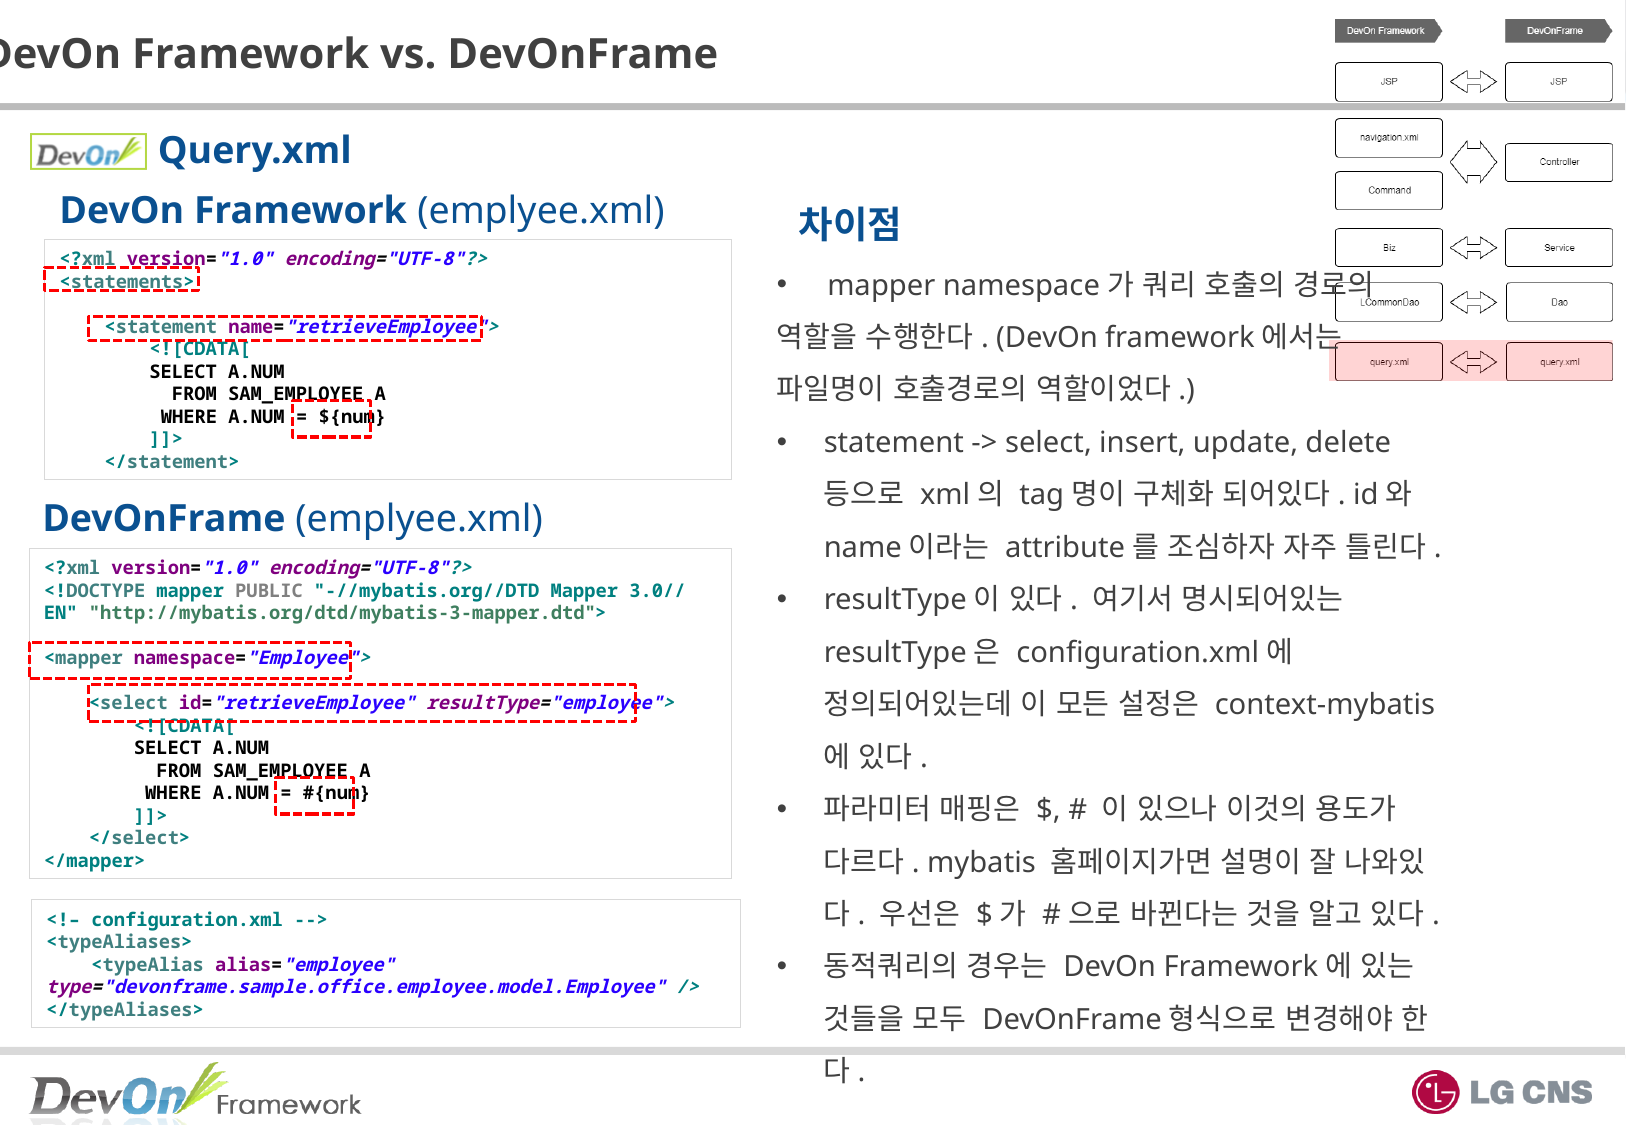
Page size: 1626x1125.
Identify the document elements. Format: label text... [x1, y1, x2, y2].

text_box DevOnFrame (emplyee.xml) [27, 491, 715, 548]
text_box DevOn Framework (emplyee.xml) [44, 183, 732, 240]
text_box [43, 265, 200, 293]
text_box <!– configuration.xml --> <typeAliases> <typeAlias alias="employee" type="devonframe.sample.office.employee.model.Employee" /> </typeAliases> [31, 899, 741, 1028]
text_box [86, 683, 637, 724]
text_box [27, 640, 352, 681]
text_box mapper namespace가 쿼리 호출의 경로의 역할을 수행한다. (DevOn framework에서는 파일명이 호출경로의 역할이었다.) statement -> select, insert, update, delete 등으로 xml의 tag명이 구체화 되어있다. id와 name이라는 attribute를 조심하자 자주 틀린다. resultType이 있다. 여기서 명시되어있는 resultType은 configuration.xml에 정의되어있는데 이 모든 설정은 context-mybatis에 있다. 파라미터 매핑은 $, # 이 있으나 이것의 용도가 다르다. mybatis 홈페이지가면 설명이 잘 나와있다. 우선은 $가 #으로 바뀐다는 것을 알고 있다. 동적쿼리의 경우는 DevOn Framework에 있는 것들을 모두 DevOnFrame형식으로 변경해야 한다. [762, 241, 1474, 1002]
text_box <?xml version="1.0" encoding="UTF-8"?> <statements> <statement name="retrieveEmployee"> <![CDATA[ SELECT A.NUM FROM SAM_EMPLOYEE A WHERE A.NUM = ${num} ]]> </statement> [44, 240, 732, 480]
text_box DevOn Framework vs. DevOnFrame [0, 19, 734, 84]
text_box [291, 398, 373, 439]
text_box 차이점 [784, 198, 940, 255]
picture [0, 0, 1626, 1125]
text_box Query.xml [143, 124, 1329, 180]
text_box [274, 775, 356, 816]
text_box [86, 314, 484, 342]
text_box <?xml version="1.0" encoding="UTF-8"?> <!DOCTYPE mapper PUBLIC "-//mybatis.org//DTD Mapper 3.0//EN" "http://mybatis.org/dtd/mybatis-3-mapper.dtd"> <mapper namespace="Employee"> <select id="retrieveEmployee" resultType="employee"> <![CDATA[ SELECT A.NUM FROM SAM_EMPLOYEE A WHERE A.NUM = #{num} ]]> </select> </mapper> [29, 548, 732, 879]
